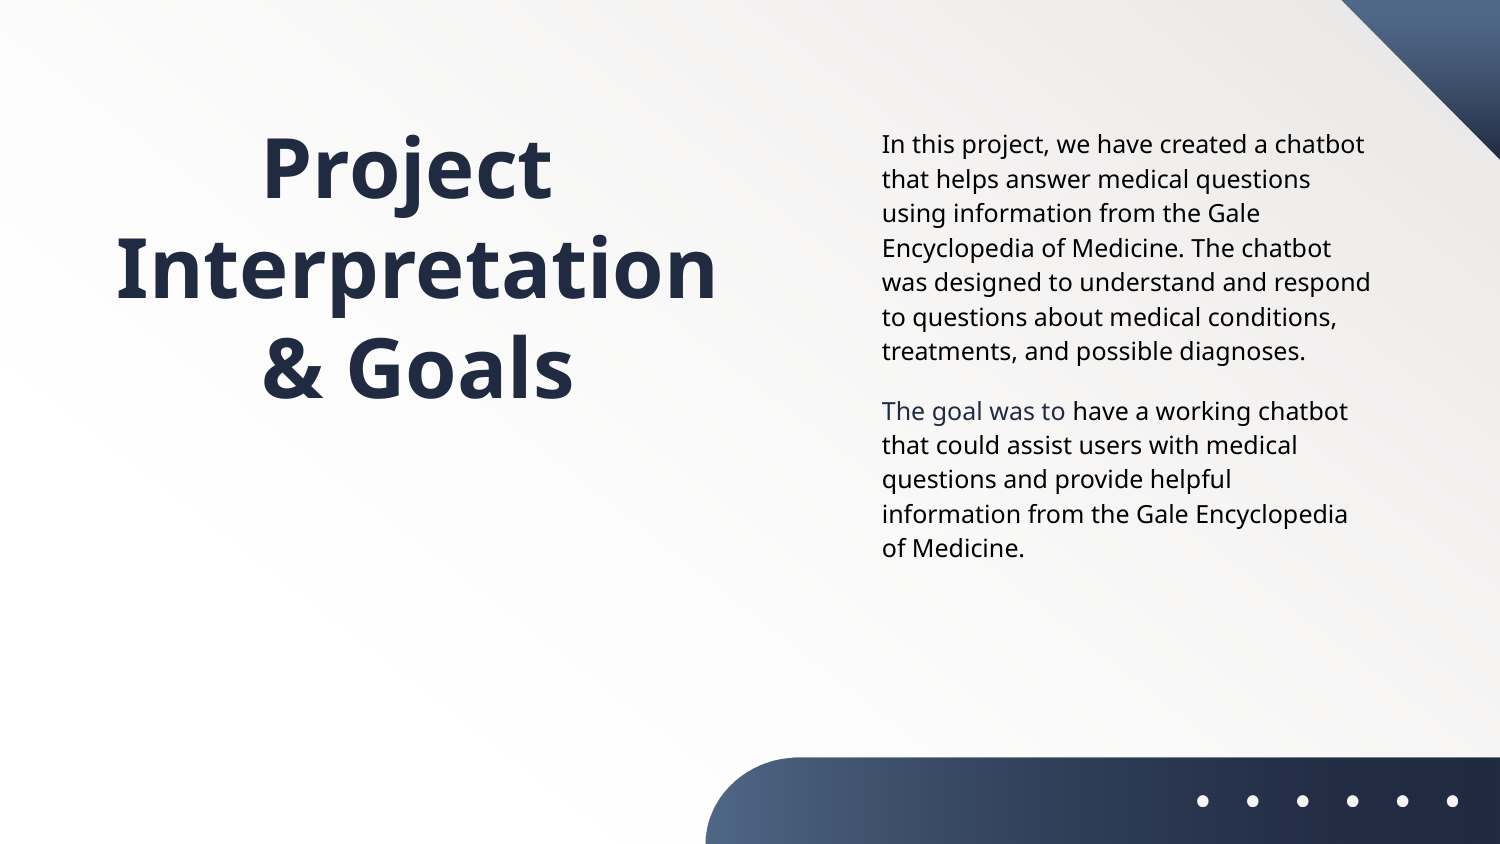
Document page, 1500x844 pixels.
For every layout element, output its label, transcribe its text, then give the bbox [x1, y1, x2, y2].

title Project Interpretation & Goals [58, 100, 778, 612]
picture [706, 758, 1500, 844]
list In this project, we have created a chatbot that helps answer medical questions using information from the Gale Encyclopedia of Medicine. The chatbot was designed to understand and respond to questions about medical conditions, treatments, and possible diagnoses. The goal was to have a working chatbot that could assist users with medical questions and provide helpful information from the Gale Encyclopedia of Medicine. [866, 109, 1388, 631]
picture [0, 0, 1500, 844]
